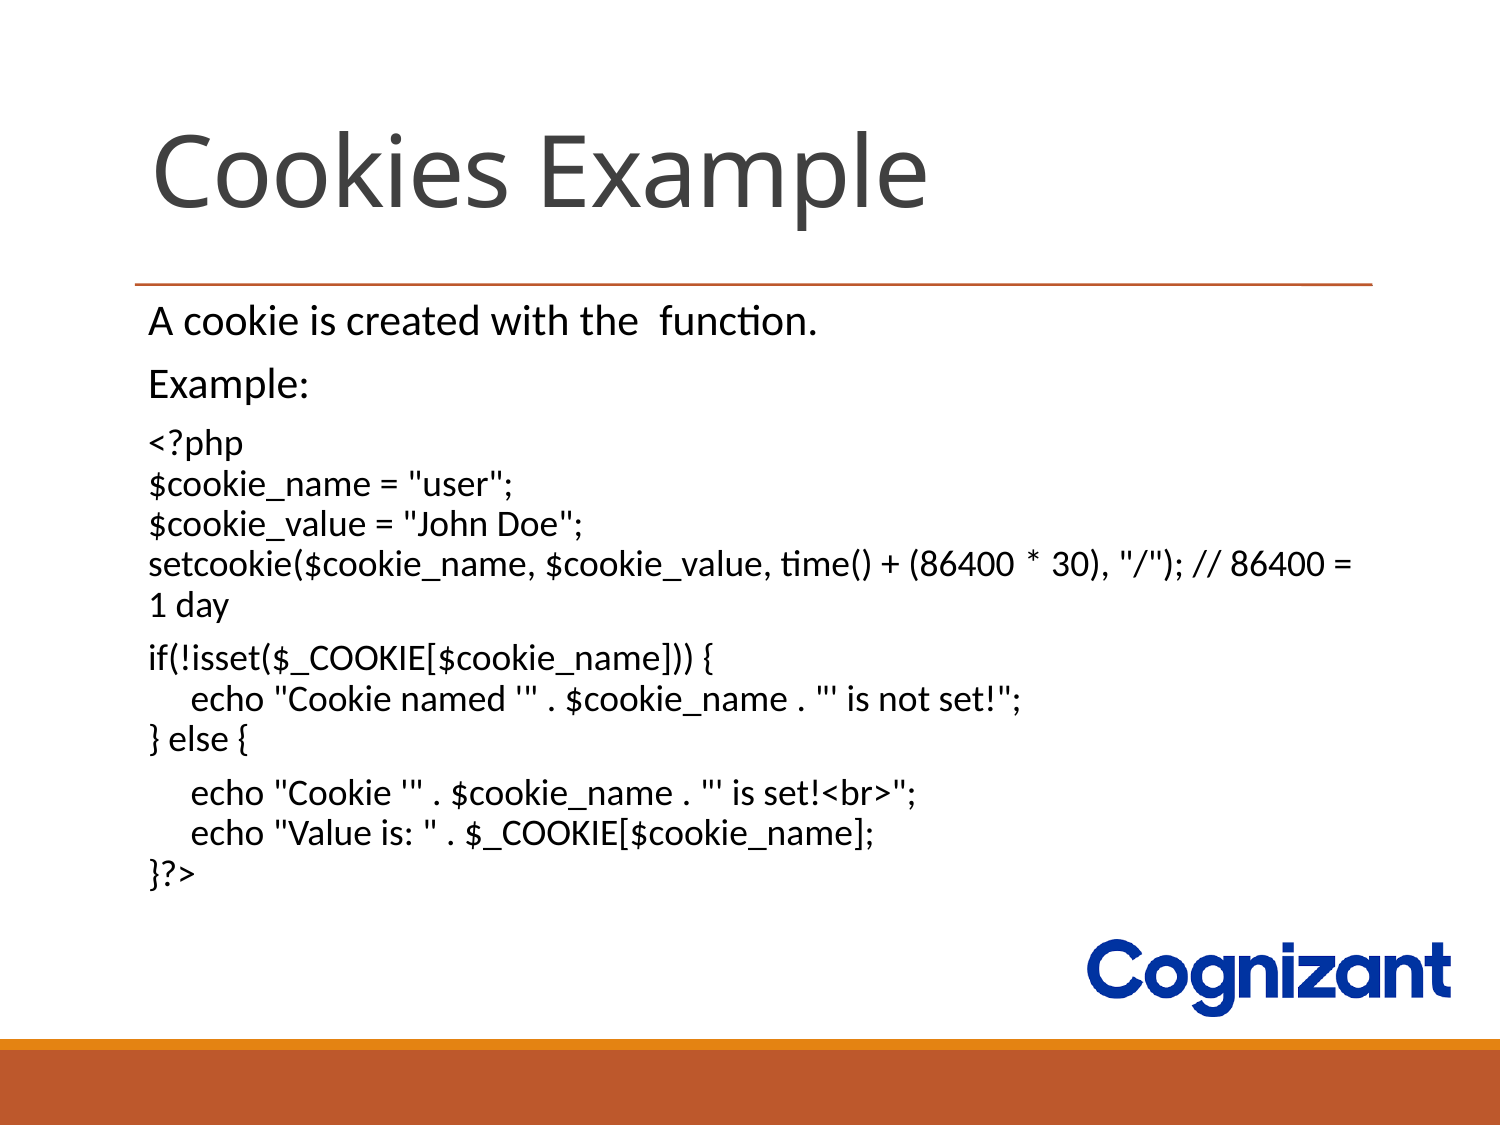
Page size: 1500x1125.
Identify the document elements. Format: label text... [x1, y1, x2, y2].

title Cookies Example [135, 87, 1373, 235]
picture [1086, 939, 1455, 1018]
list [134, 284, 1373, 1018]
